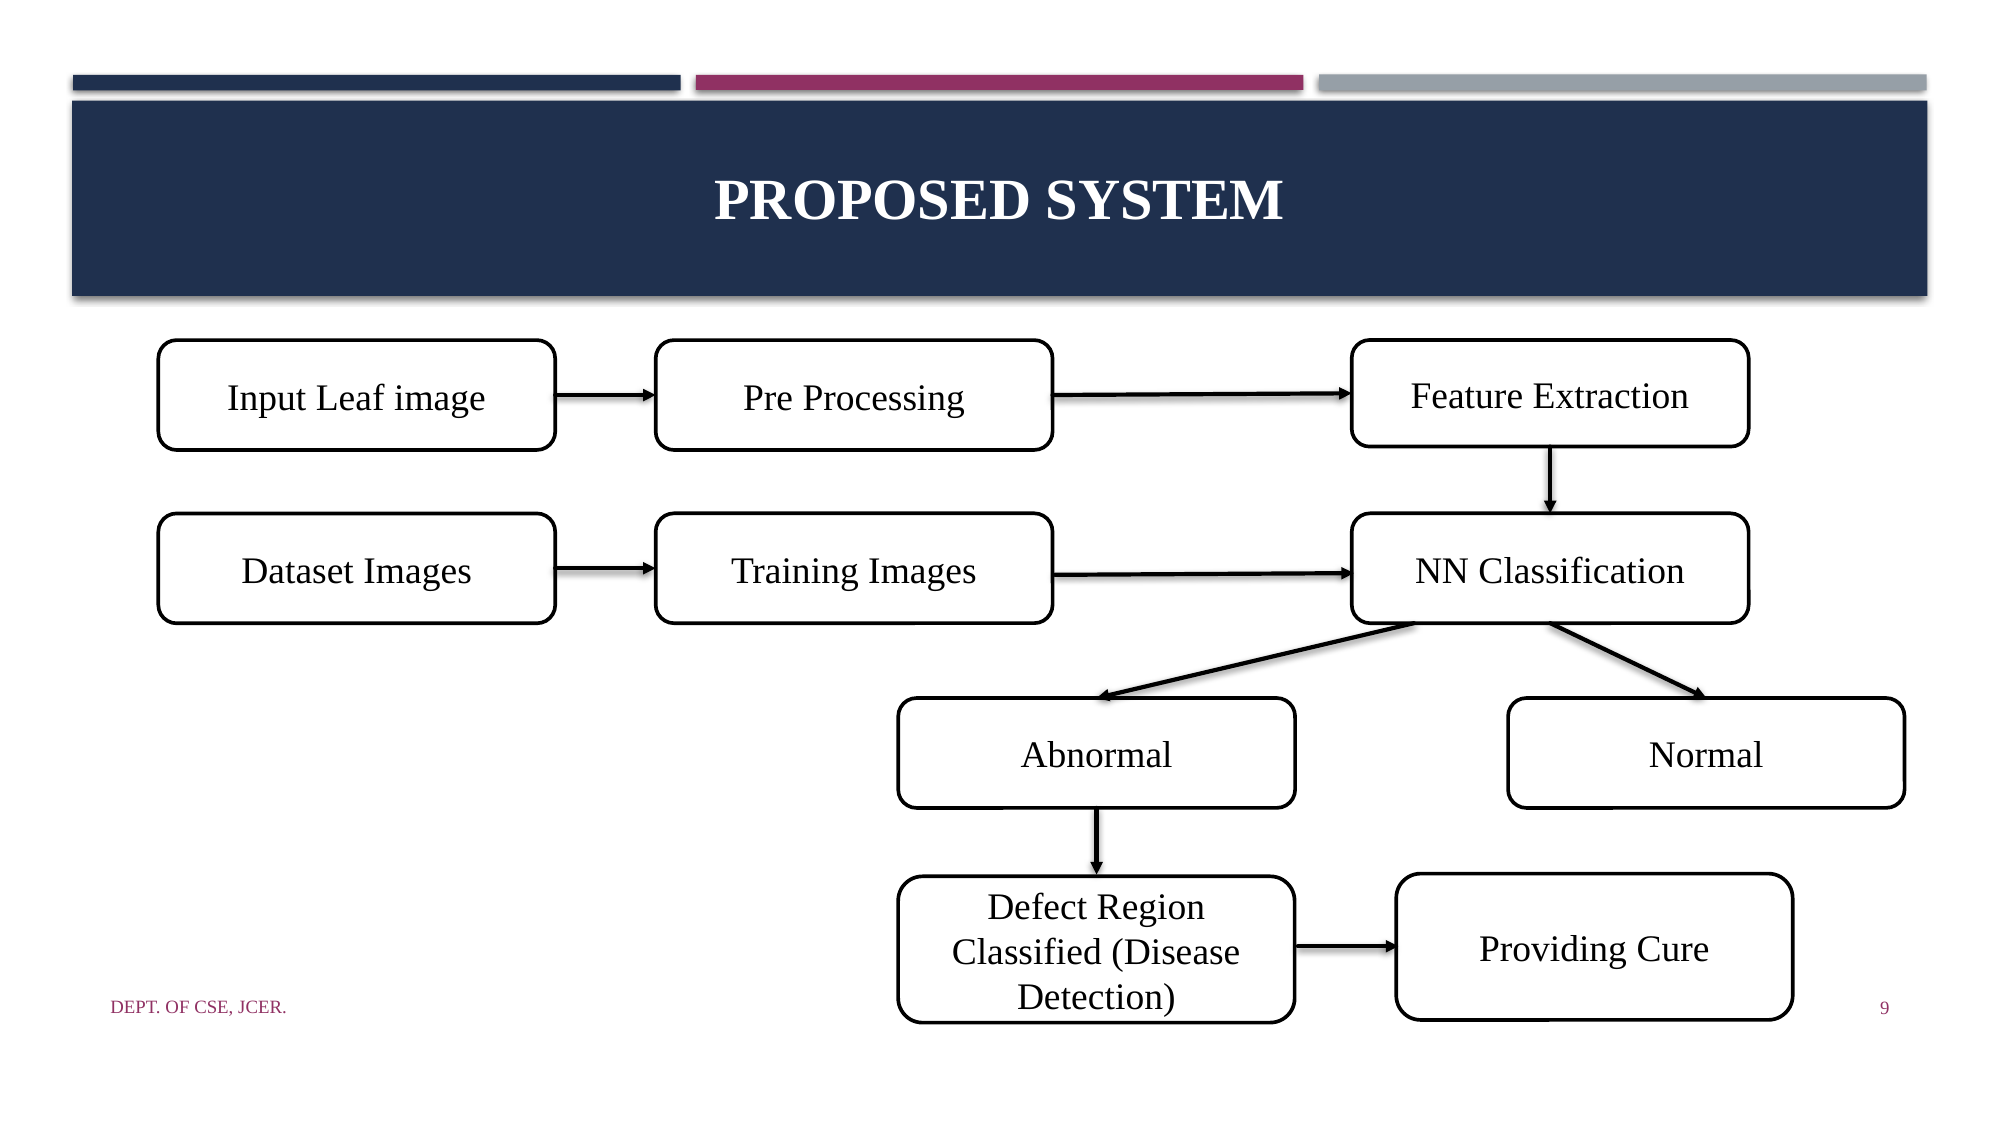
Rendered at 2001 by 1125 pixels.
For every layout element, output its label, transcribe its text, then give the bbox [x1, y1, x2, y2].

text_box Abnormal [896, 696, 1297, 810]
text_box NN Classification [1349, 511, 1751, 626]
title Proposed system [74, 102, 1926, 290]
text_box Providing Cure [1394, 871, 1795, 1022]
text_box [1052, 392, 1353, 396]
text_box Dataset Images [156, 511, 558, 626]
text_box Training Images [653, 511, 1055, 626]
slide_number 9 [1732, 977, 1905, 1037]
text_box Pre Processing [653, 338, 1055, 452]
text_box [1549, 622, 1707, 699]
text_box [1054, 572, 1355, 576]
text_box Feature Extraction [1349, 338, 1751, 449]
text_box Defect Region Classified (Disease Detection) [896, 874, 1297, 1025]
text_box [1096, 622, 1415, 699]
footer Dept. of CSE, JCER. [95, 976, 1230, 1037]
text_box Normal [1506, 696, 1907, 810]
text_box Input Leaf image [156, 338, 558, 452]
